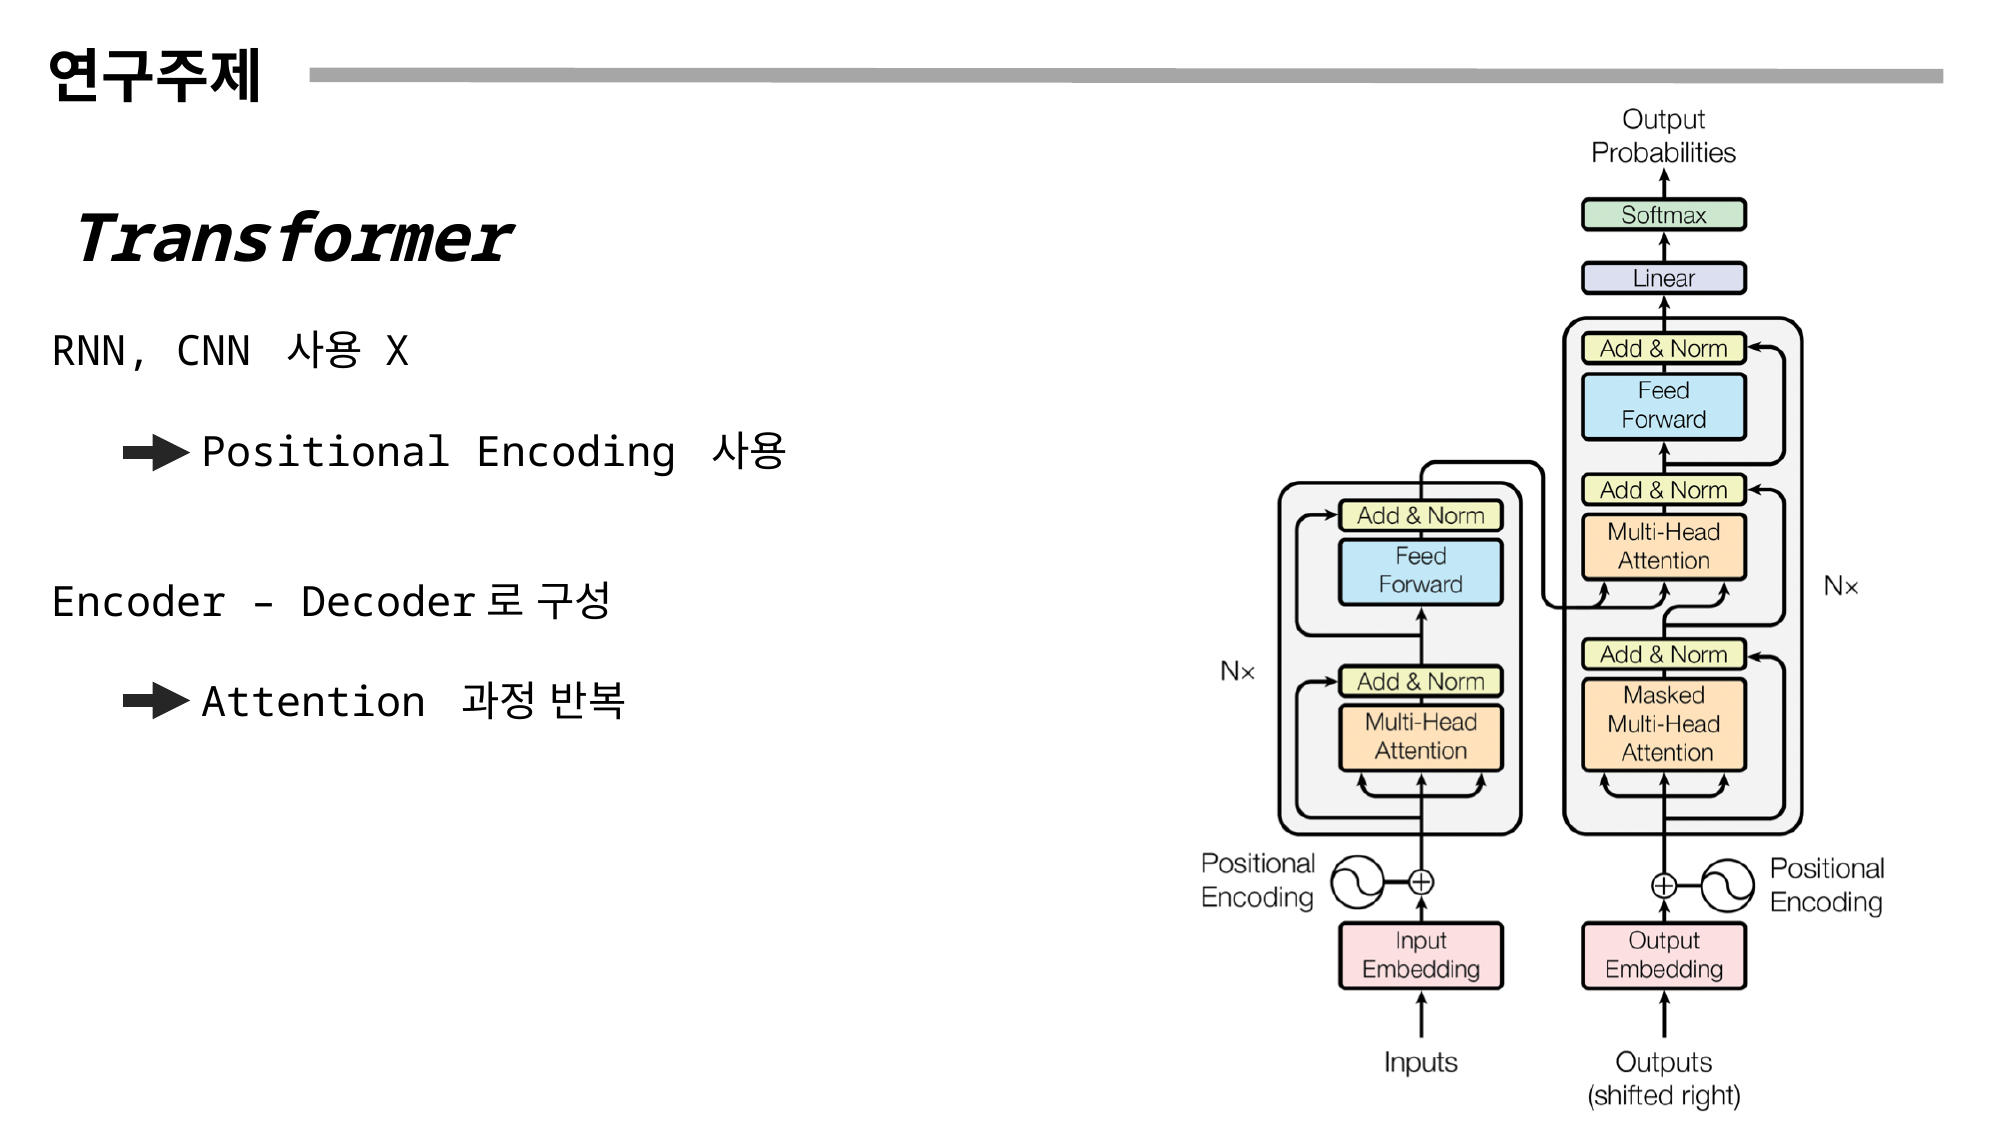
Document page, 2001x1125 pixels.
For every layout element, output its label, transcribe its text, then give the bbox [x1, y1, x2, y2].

picture [1126, 87, 1911, 1123]
list Transformer [53, 196, 1126, 322]
title 연구주제 [32, 14, 306, 143]
text_box RNN, CNN 사용 X Positional Encoding 사용 Encoder – Decoder로 구성 Attention 과정 반복 [36, 316, 803, 782]
